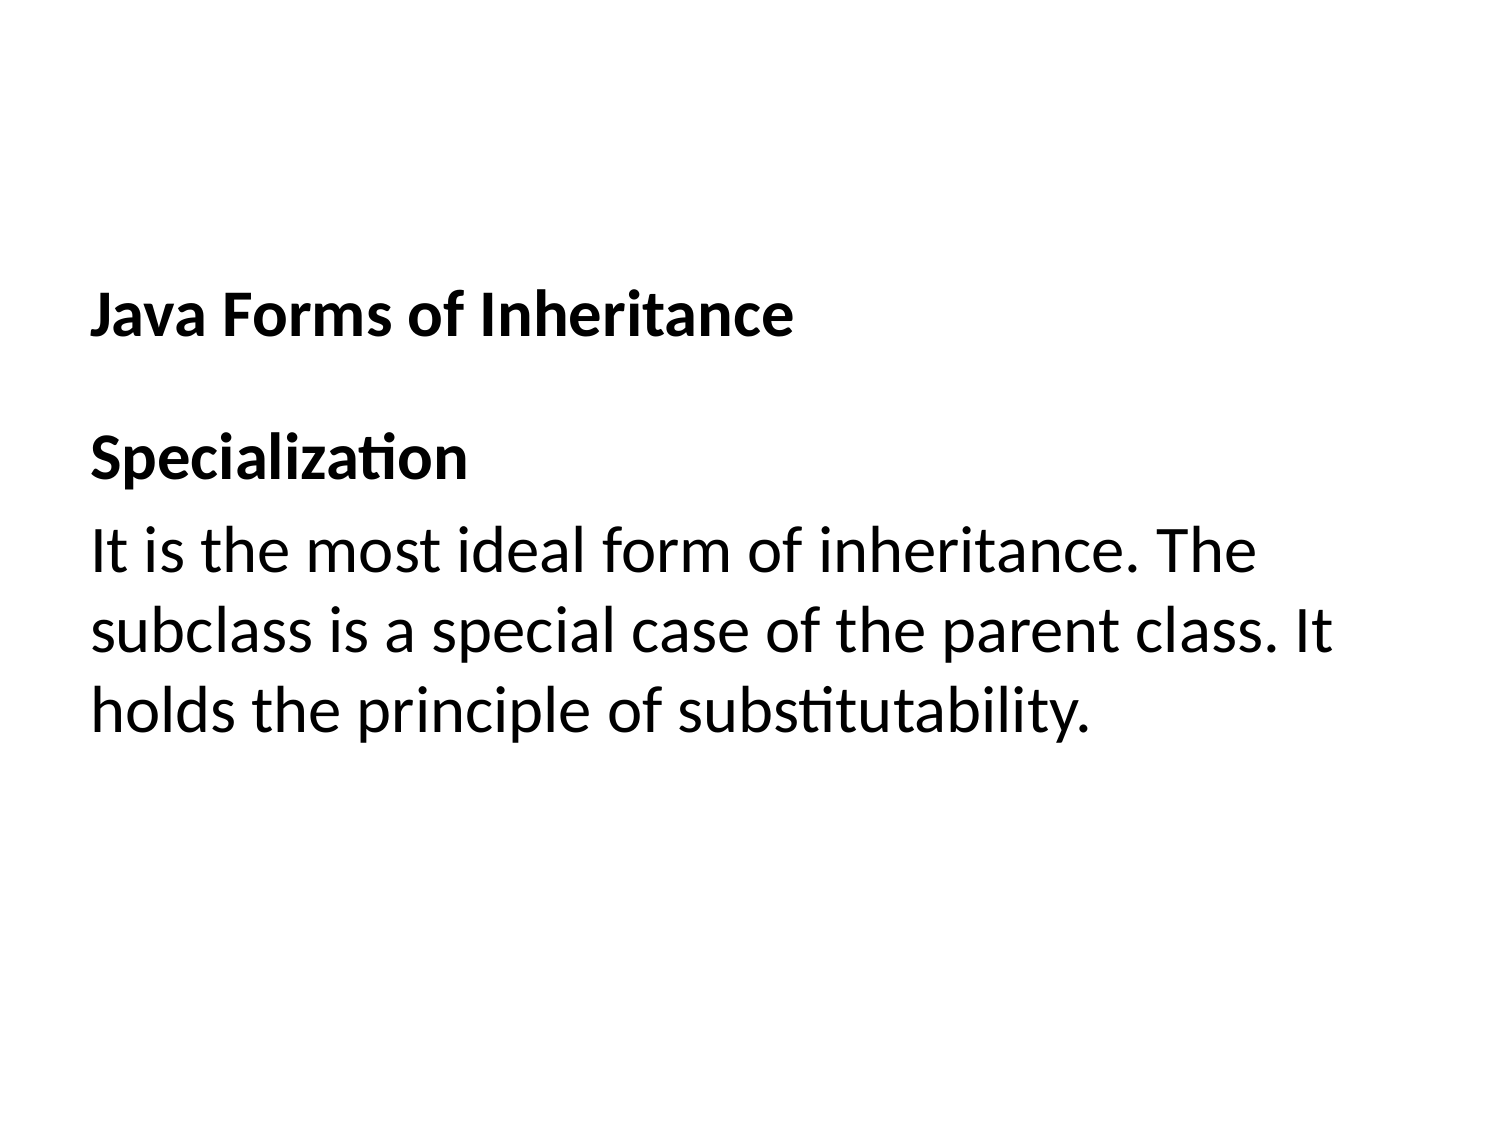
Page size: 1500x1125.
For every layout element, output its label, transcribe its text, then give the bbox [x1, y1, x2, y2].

list Java Forms of Inheritance Specialization It is the most ideal form of inheritance. The subclass is a special case of the parent class. It holds the principle of substitutability. [75, 262, 1425, 1005]
